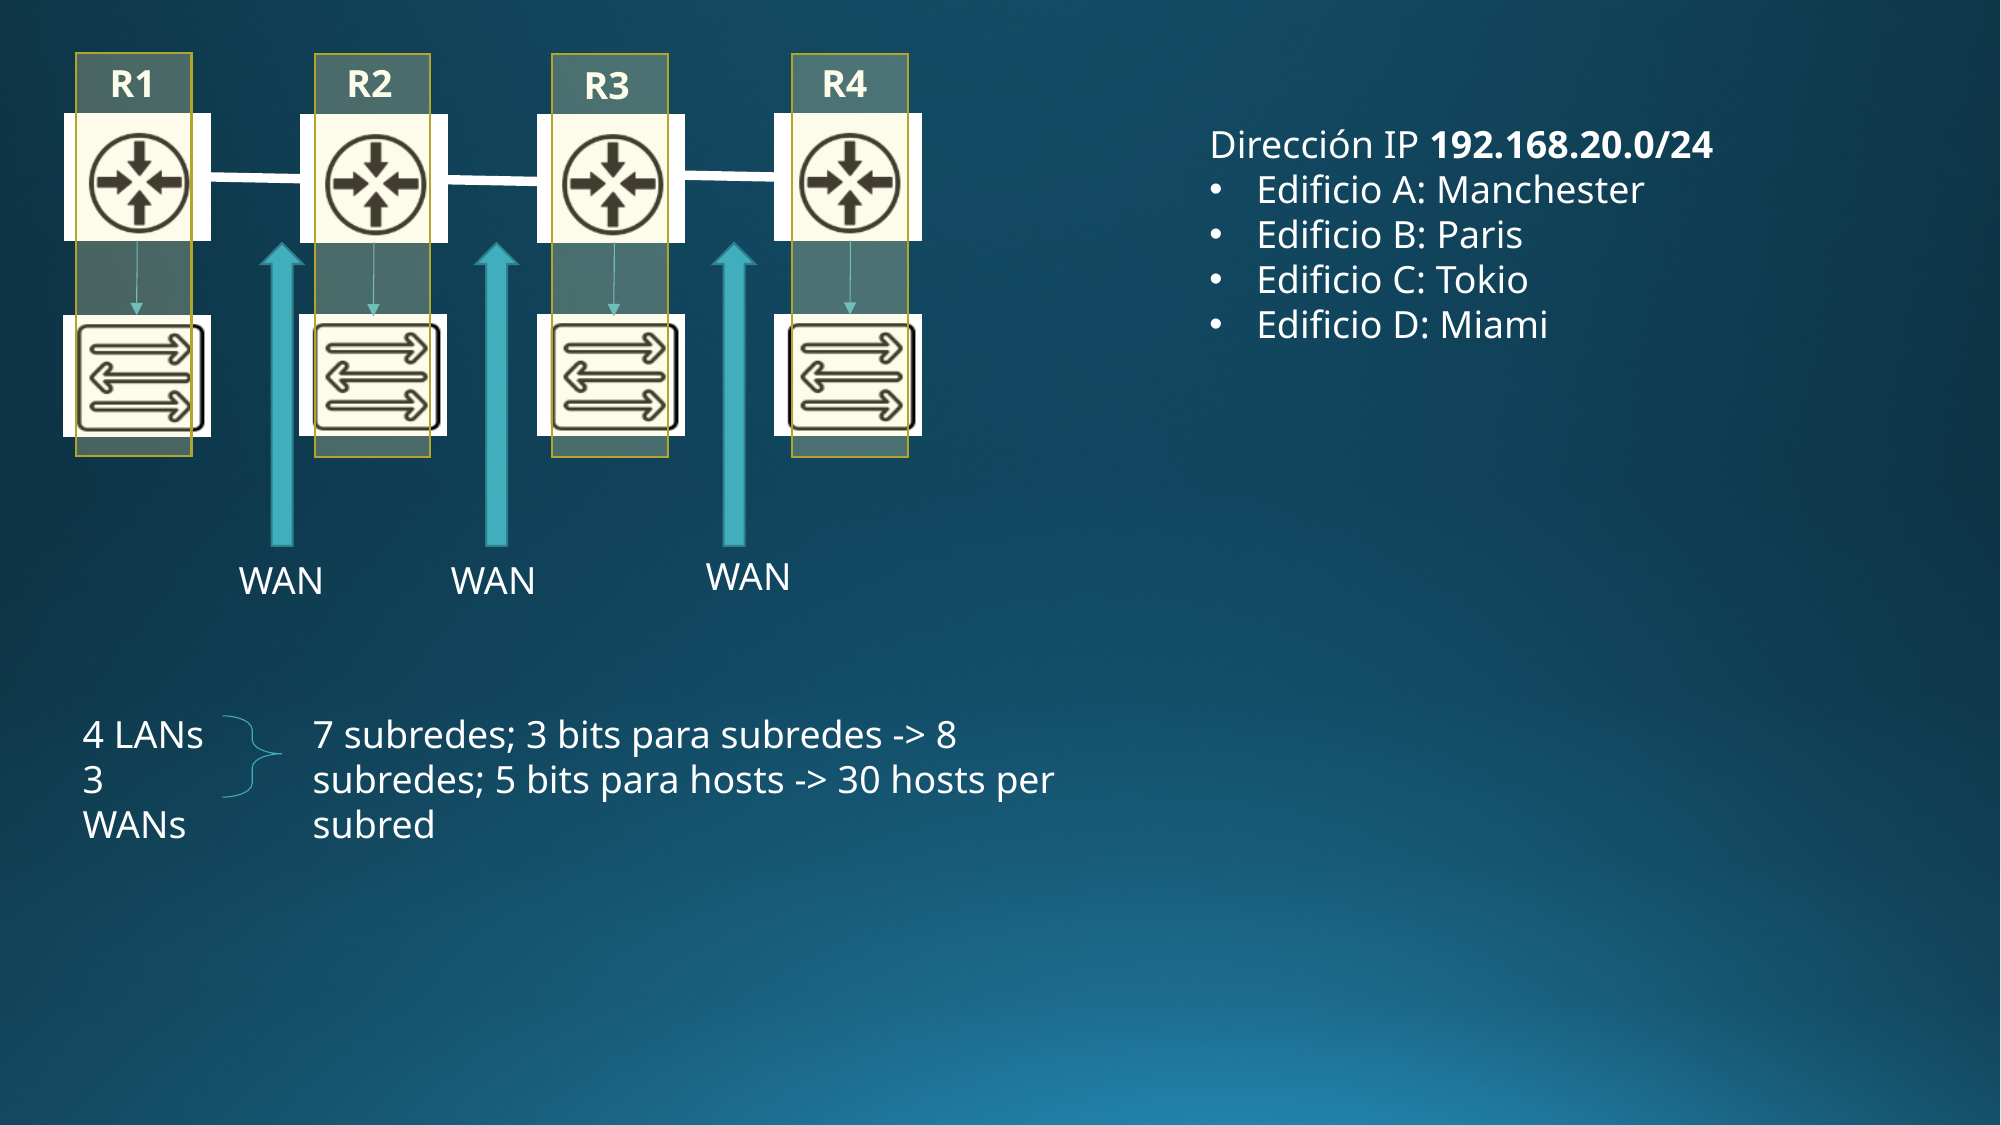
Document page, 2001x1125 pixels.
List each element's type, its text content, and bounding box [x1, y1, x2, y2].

text_box [75, 52, 193, 113]
text_box [314, 436, 431, 458]
text_box [75, 241, 193, 315]
text_box 7 subredes; 3 bits para subredes -> 8 subredes; 5 bits para hosts -> 30 hosts per subred [297, 703, 1117, 854]
text_box 4 LANs 3 WANs [68, 703, 224, 854]
text_box [222, 715, 283, 798]
text_box WAN [223, 549, 341, 610]
text_box Dirección IP 192.168.20.0/24 Edificio A: Manchester Edificio B: Paris Edificio C: Tokio Edificio D: Miami [1194, 113, 1795, 353]
text_box [314, 53, 431, 114]
text_box [551, 53, 669, 114]
text_box [258, 241, 306, 547]
text_box [473, 241, 520, 547]
text_box [791, 436, 909, 458]
text_box [710, 241, 758, 545]
text_box [791, 241, 909, 314]
text_box [551, 243, 669, 314]
text_box [551, 436, 669, 458]
text_box [75, 437, 193, 457]
text_box WAN [690, 545, 808, 606]
picture [0, 0, 2001, 1125]
text_box [791, 53, 909, 113]
text_box WAN [435, 550, 553, 610]
text_box [314, 243, 431, 314]
